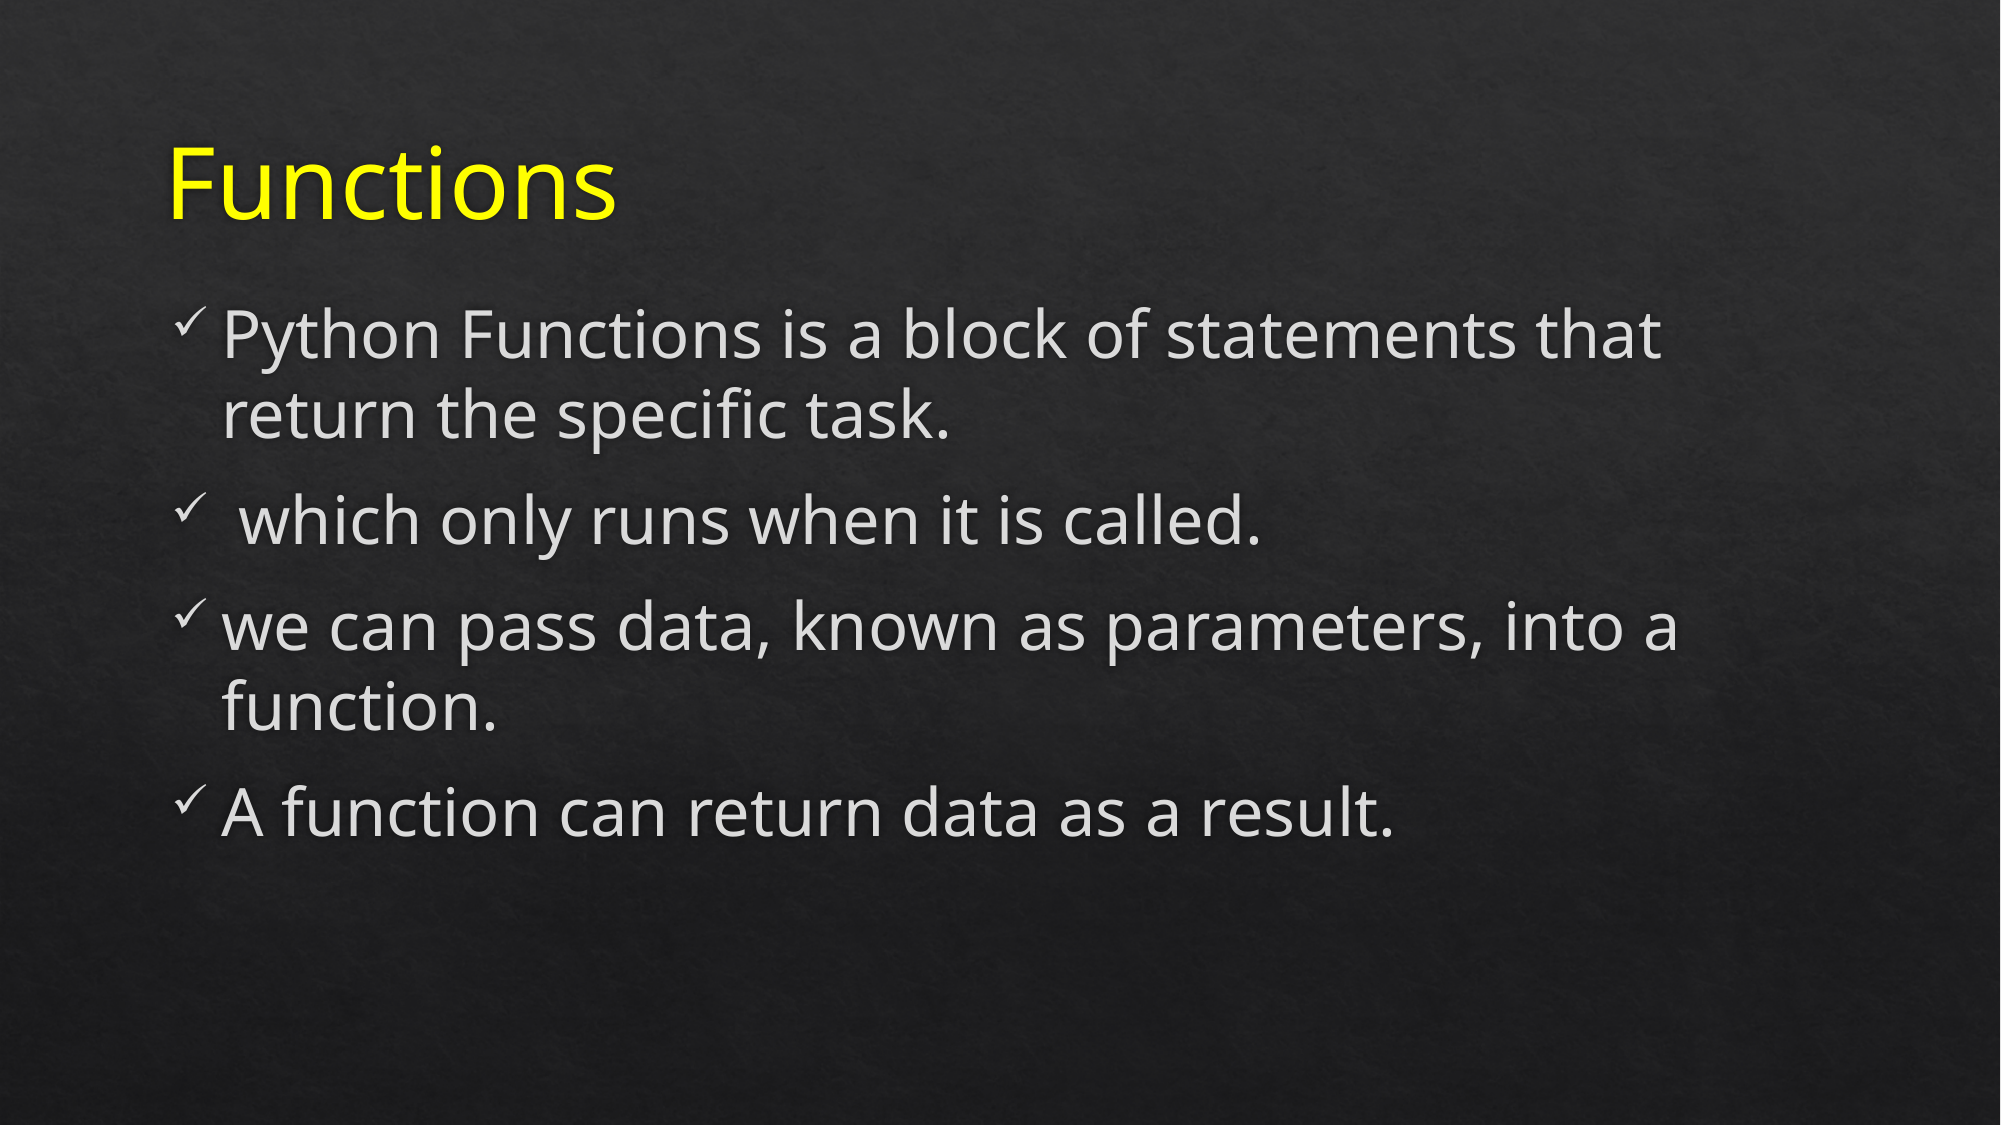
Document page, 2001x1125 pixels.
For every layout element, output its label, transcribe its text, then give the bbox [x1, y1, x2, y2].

list Python Functions is a block of statements that return the specific task. which only runs when it is called. we can pass data, known as parameters, into a function. A function can return data as a result. [149, 284, 1849, 950]
title Functions [149, 99, 1849, 260]
